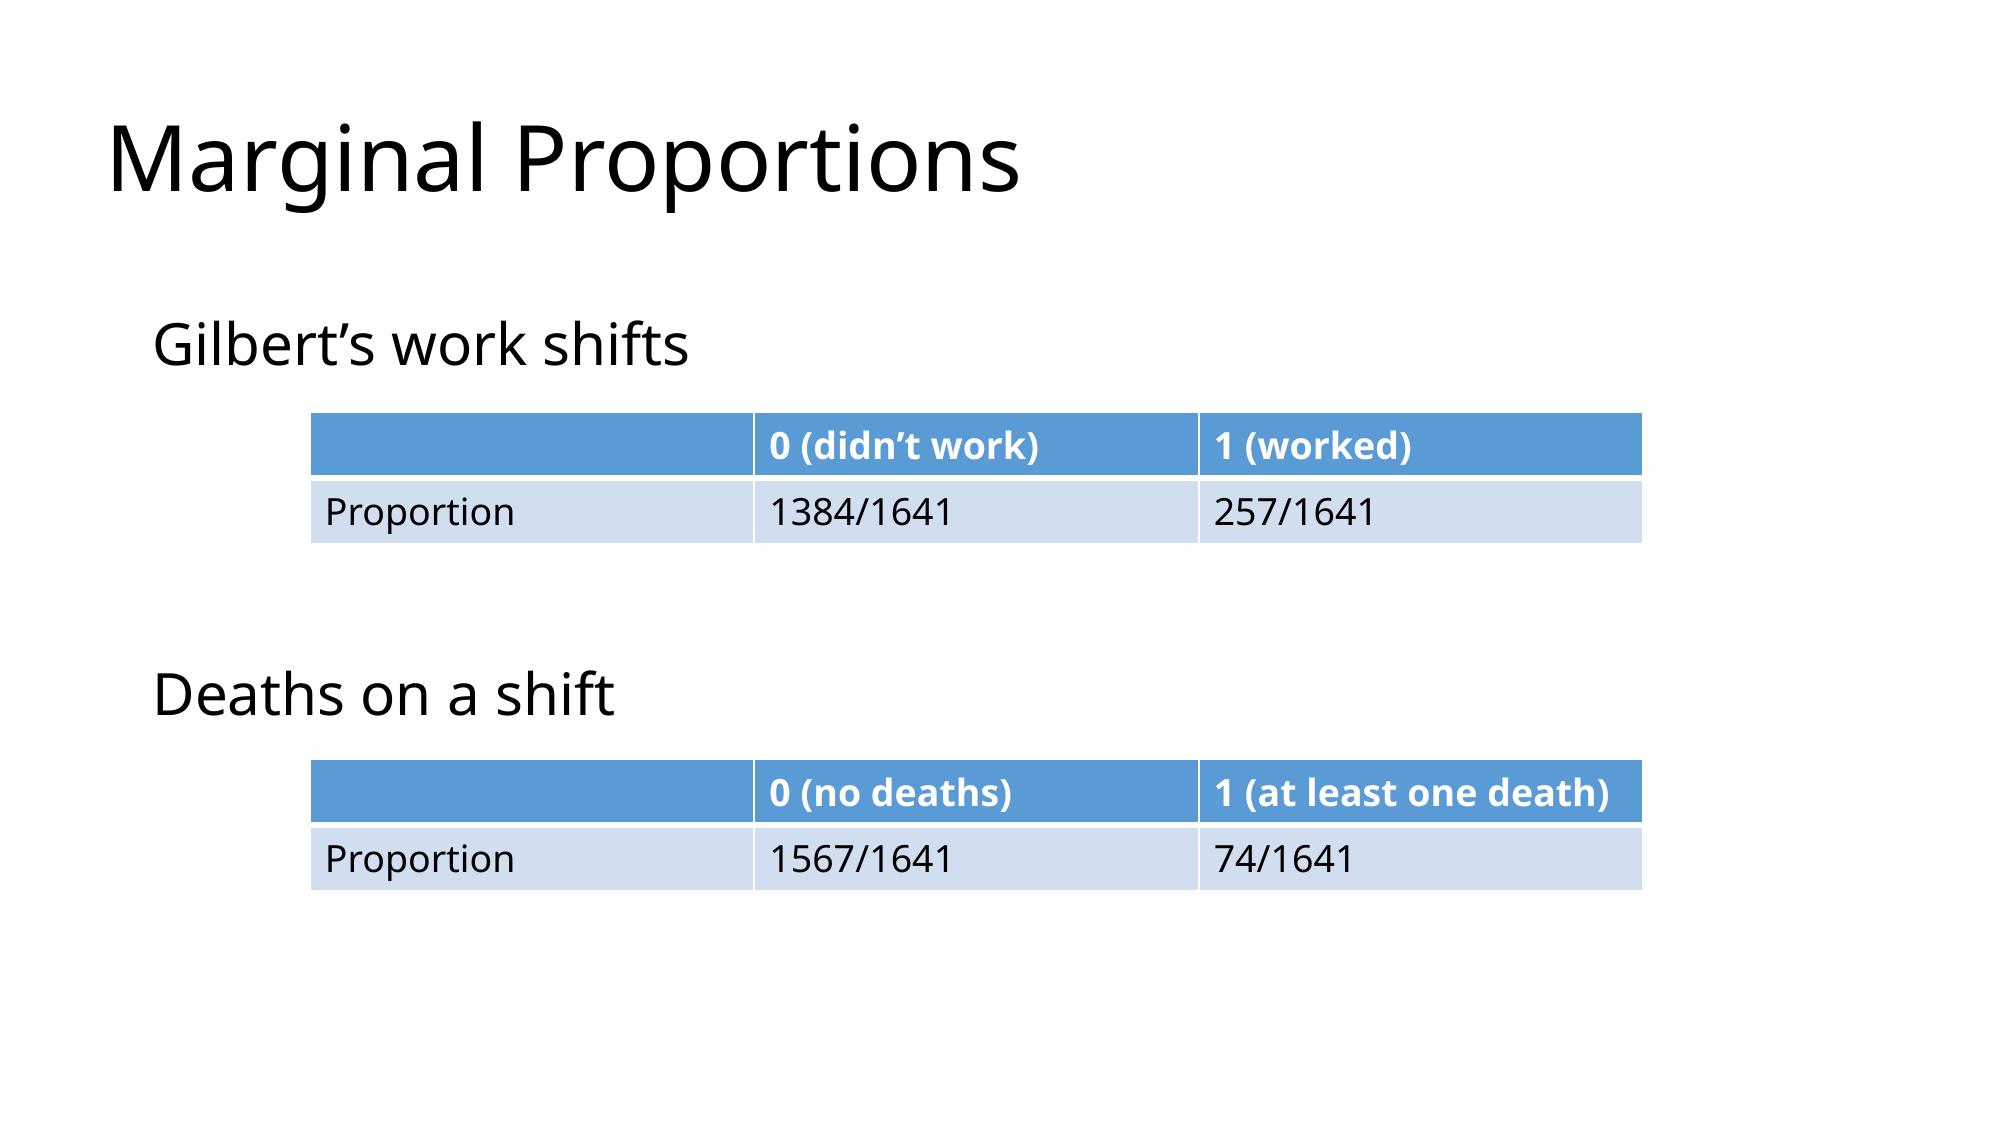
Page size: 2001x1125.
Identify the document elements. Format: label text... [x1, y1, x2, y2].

table_header 0 (didn’t work) [755, 413, 1198, 475]
table_header 1 (at least one death) [1200, 760, 1642, 822]
table_cell 257/1641 [1200, 481, 1642, 543]
list Gilbert’s work shifts Deaths on a shift [137, 299, 1863, 1014]
table_header [311, 760, 753, 822]
table_cell 74/1641 [1200, 828, 1642, 890]
table_header [311, 413, 753, 475]
table_header 0 (no deaths) [755, 760, 1198, 822]
table_header 1 (worked) [1200, 413, 1642, 475]
table_cell Proportion [311, 828, 753, 890]
table_cell 1384/1641 [755, 481, 1198, 543]
table_cell 1567/1641 [755, 828, 1198, 890]
table_cell Proportion [311, 481, 753, 543]
title Marginal Proportions [90, 52, 1863, 271]
